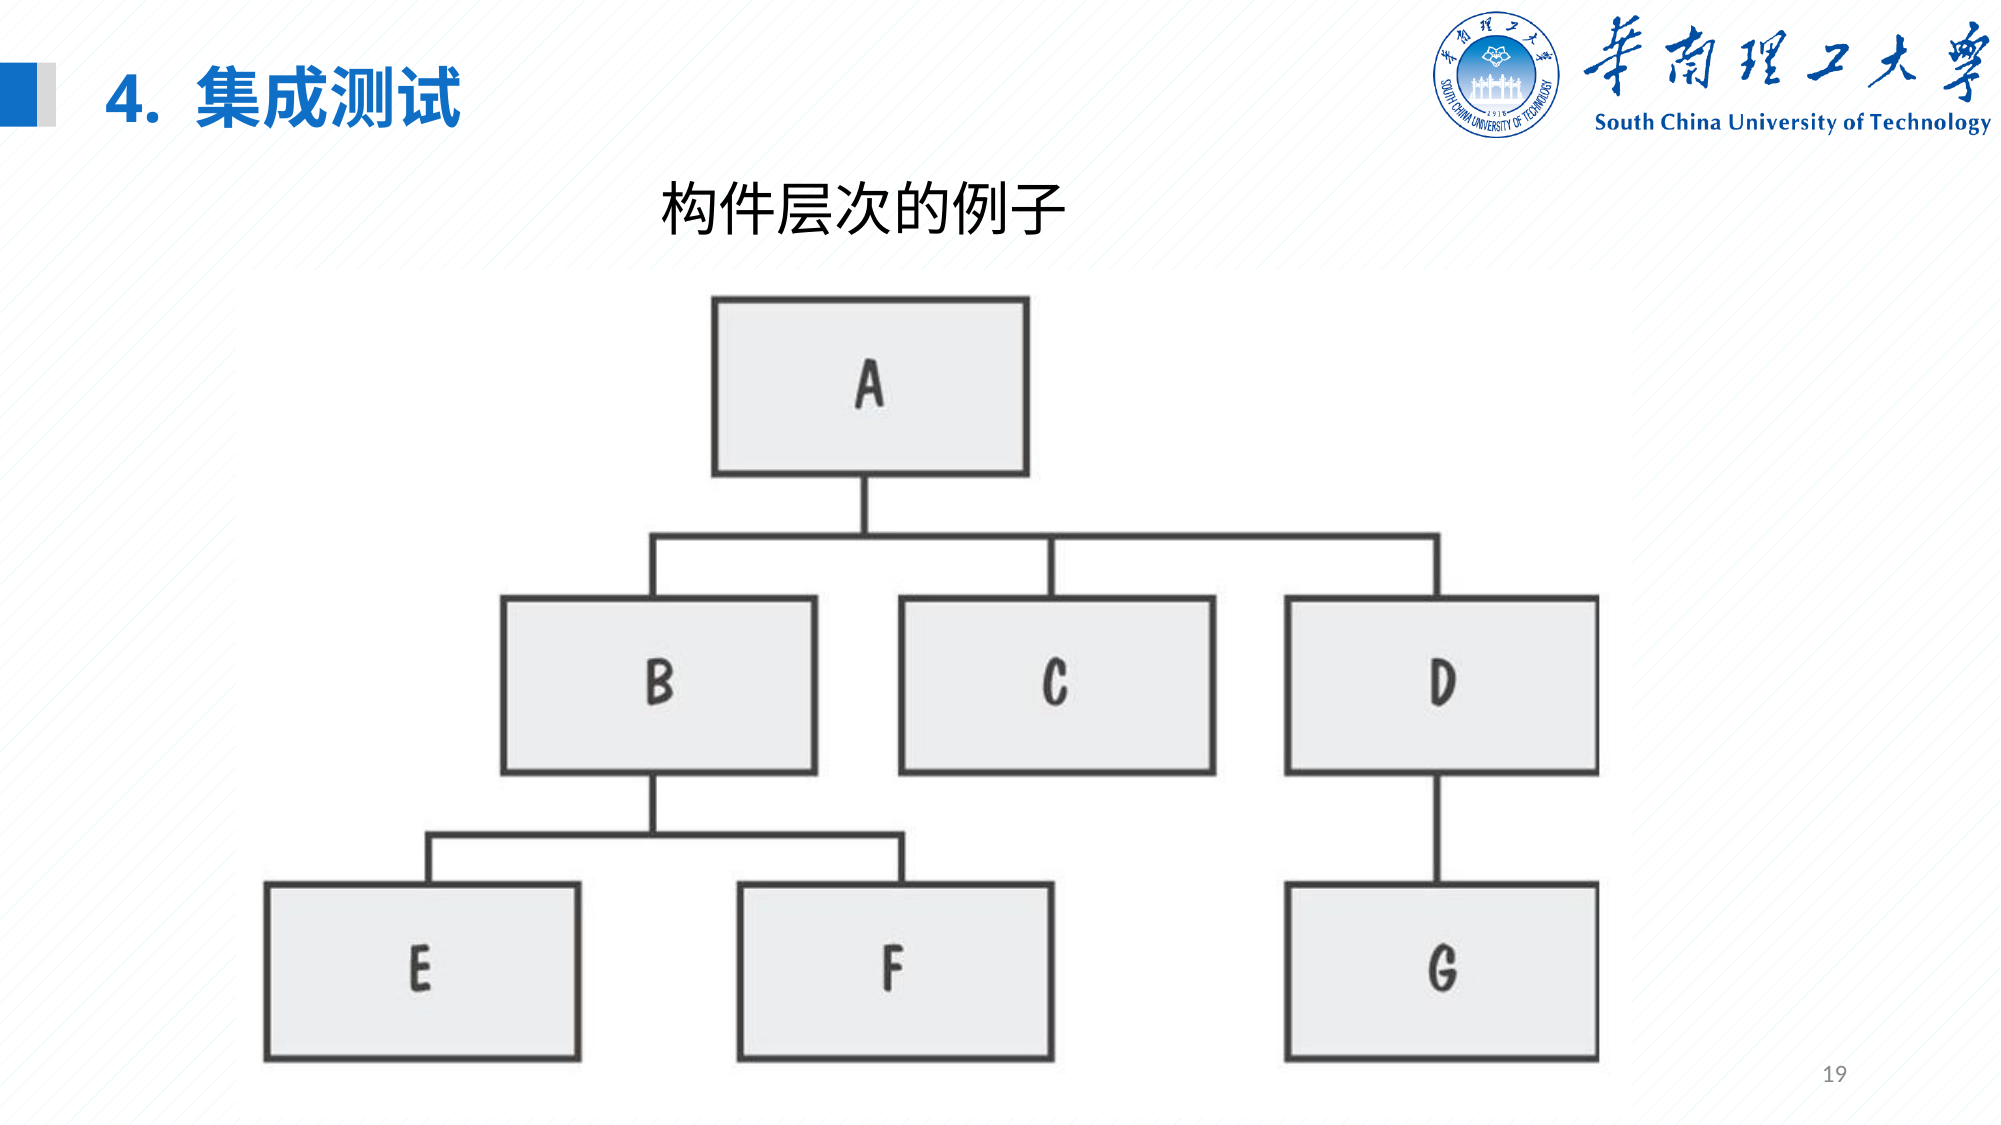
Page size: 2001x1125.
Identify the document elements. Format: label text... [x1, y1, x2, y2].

picture [236, 270, 1632, 1118]
text_box 构件层次的例子 [645, 164, 1084, 250]
text_box 4. 集成测试 [90, 48, 1265, 143]
slide_number 19 [1632, 1042, 1863, 1103]
picture [1433, 11, 1991, 138]
